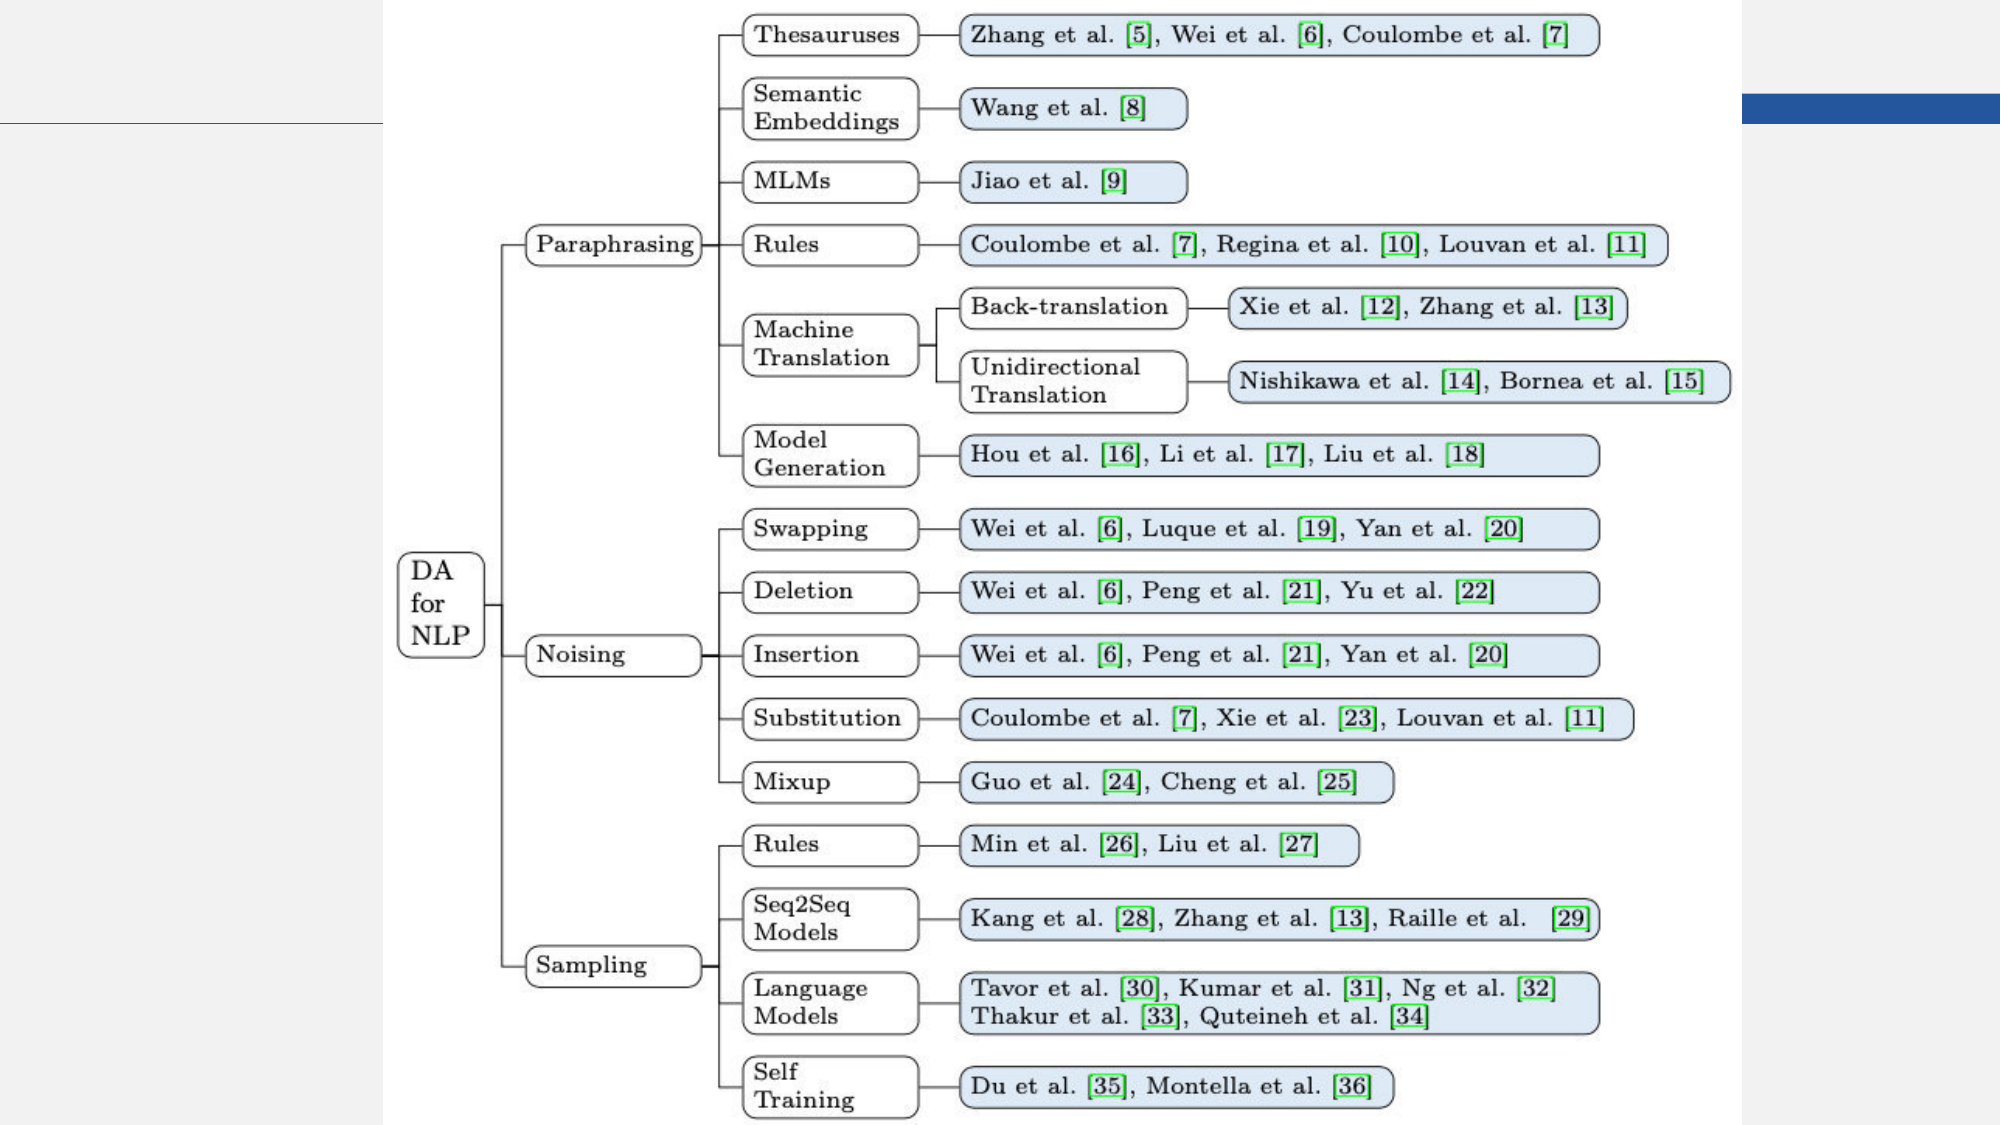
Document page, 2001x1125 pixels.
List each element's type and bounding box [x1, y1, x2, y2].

picture [383, 0, 1742, 1125]
